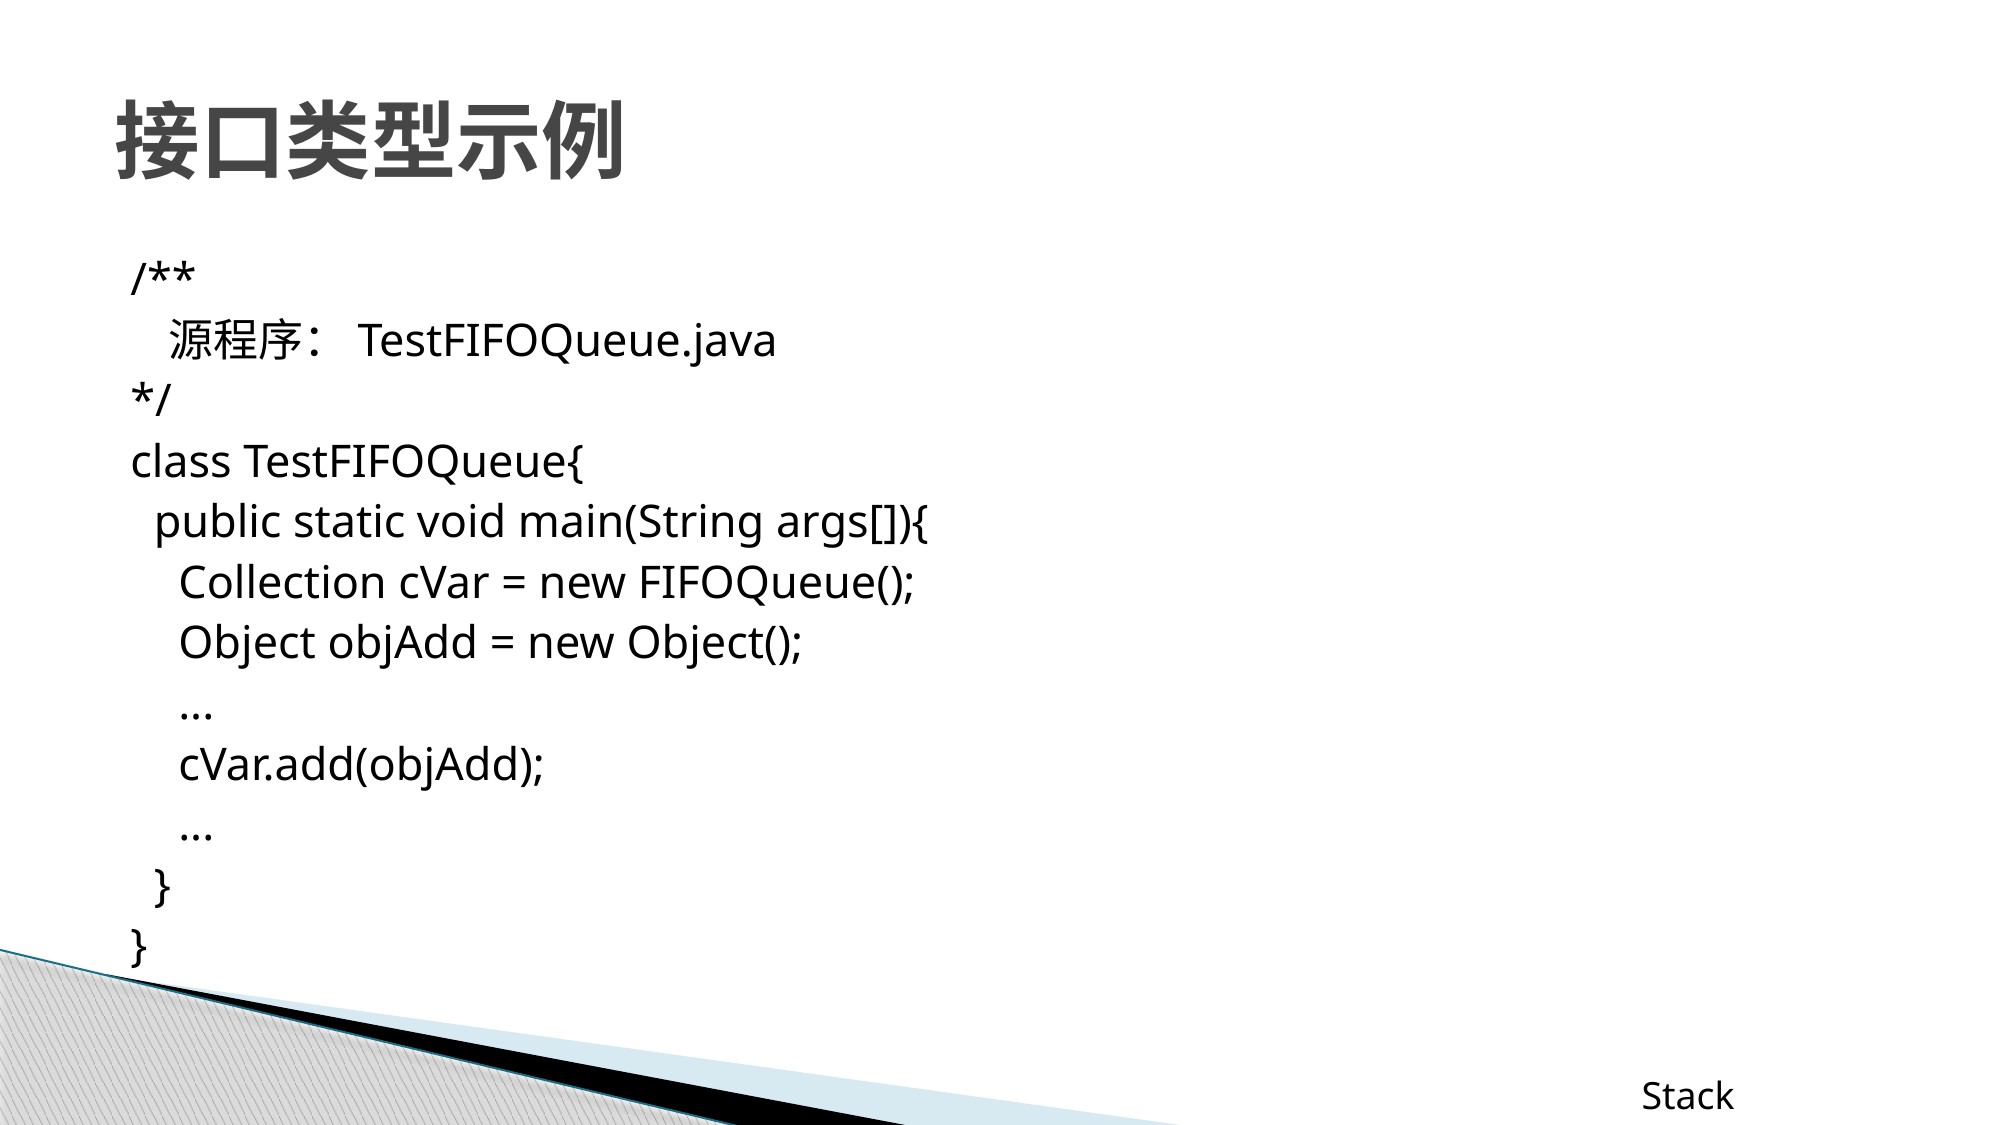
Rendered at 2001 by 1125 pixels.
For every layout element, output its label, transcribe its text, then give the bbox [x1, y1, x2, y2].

title 接口类型示例 [99, 45, 1900, 233]
text_box Stack [1626, 1064, 1750, 1125]
list /** 源程序：TestFIFOQueue.java */ class TestFIFOQueue{ public static void main(String args[]){ Collection cVar = new FIFOQueue(); Object objAdd = new Object(); ... cVar.add(objAdd); ... } } [99, 243, 1900, 986]
